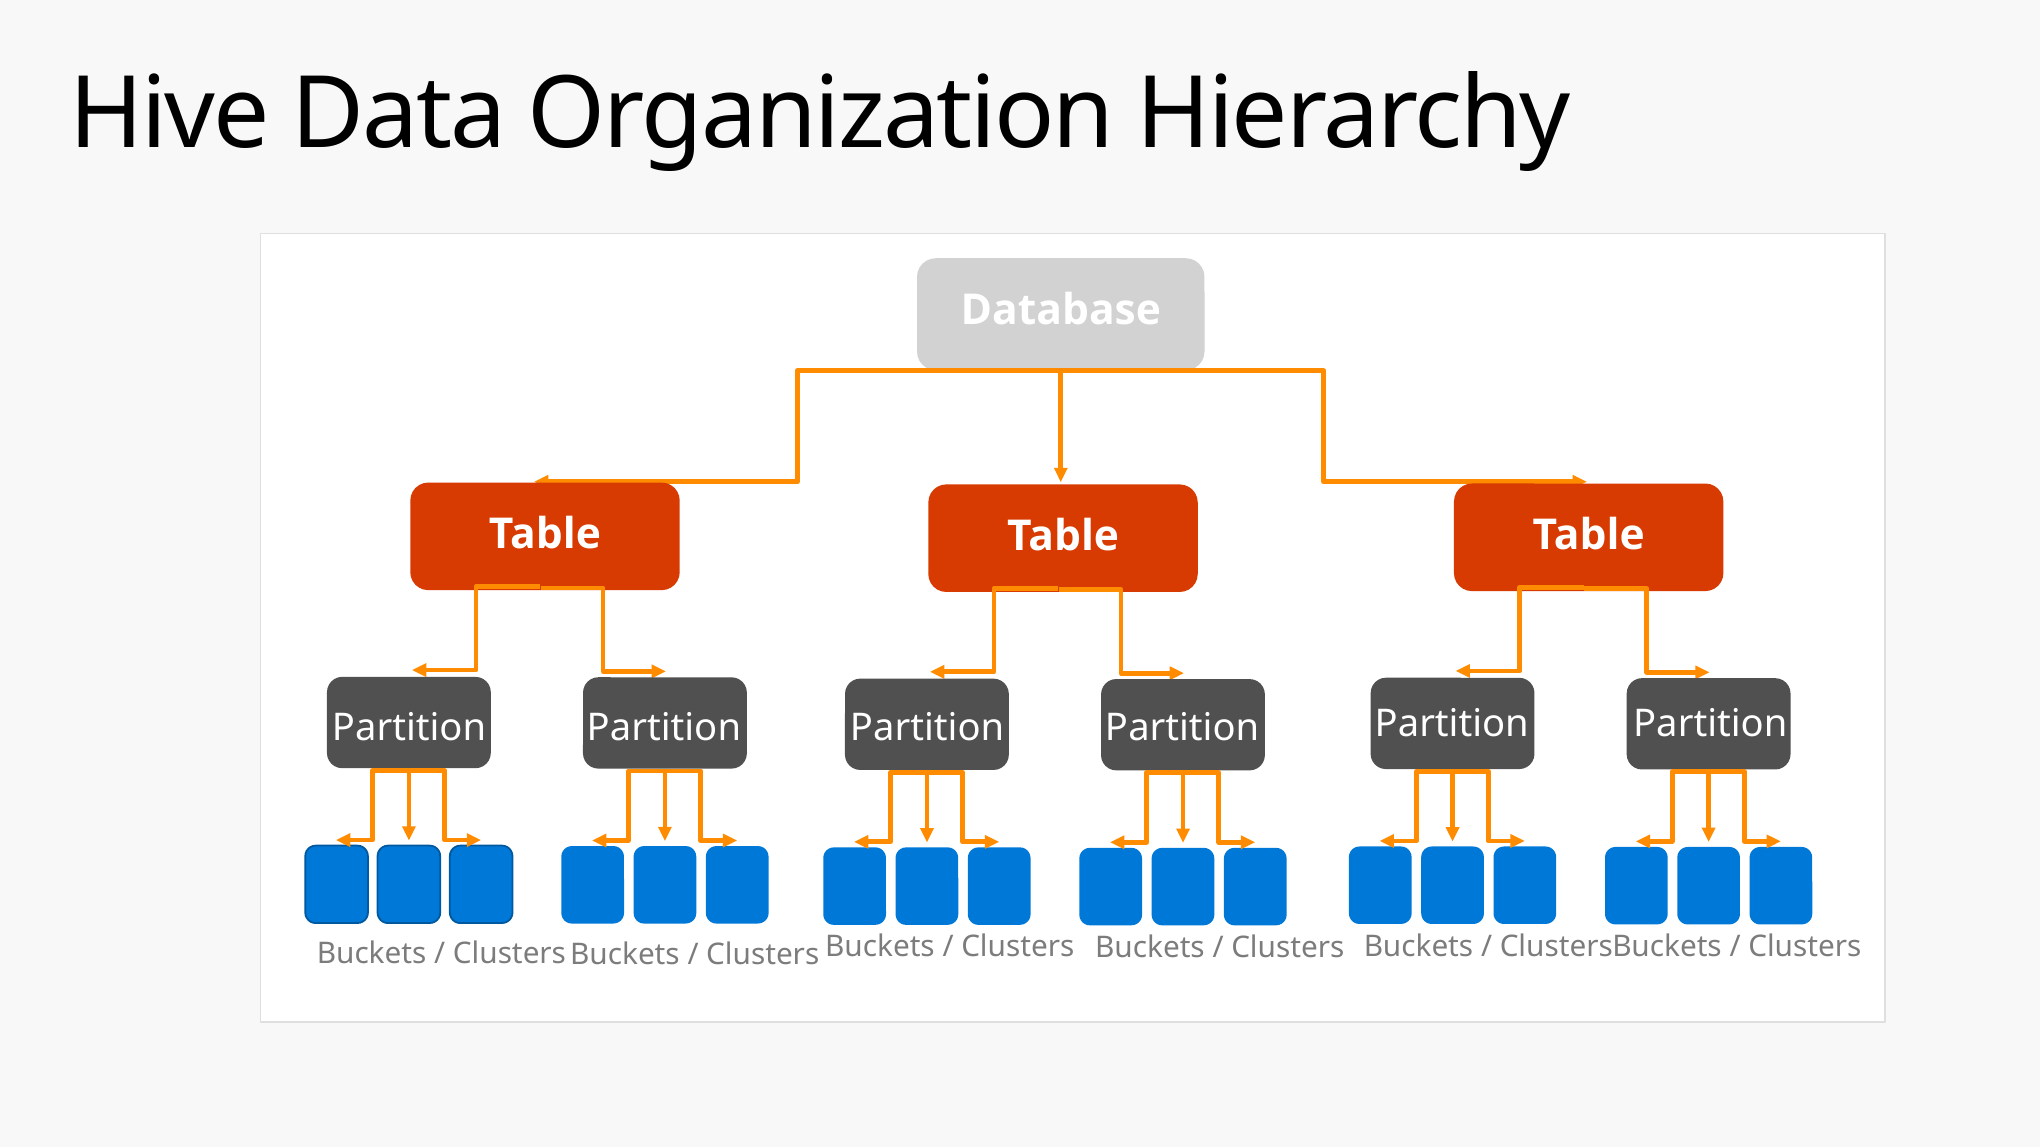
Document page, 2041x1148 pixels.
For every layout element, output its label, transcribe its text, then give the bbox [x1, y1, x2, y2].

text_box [285, 258, 1813, 980]
title Hive Data Organization Hierarchy [45, 46, 1995, 202]
text_box [260, 233, 1886, 1023]
